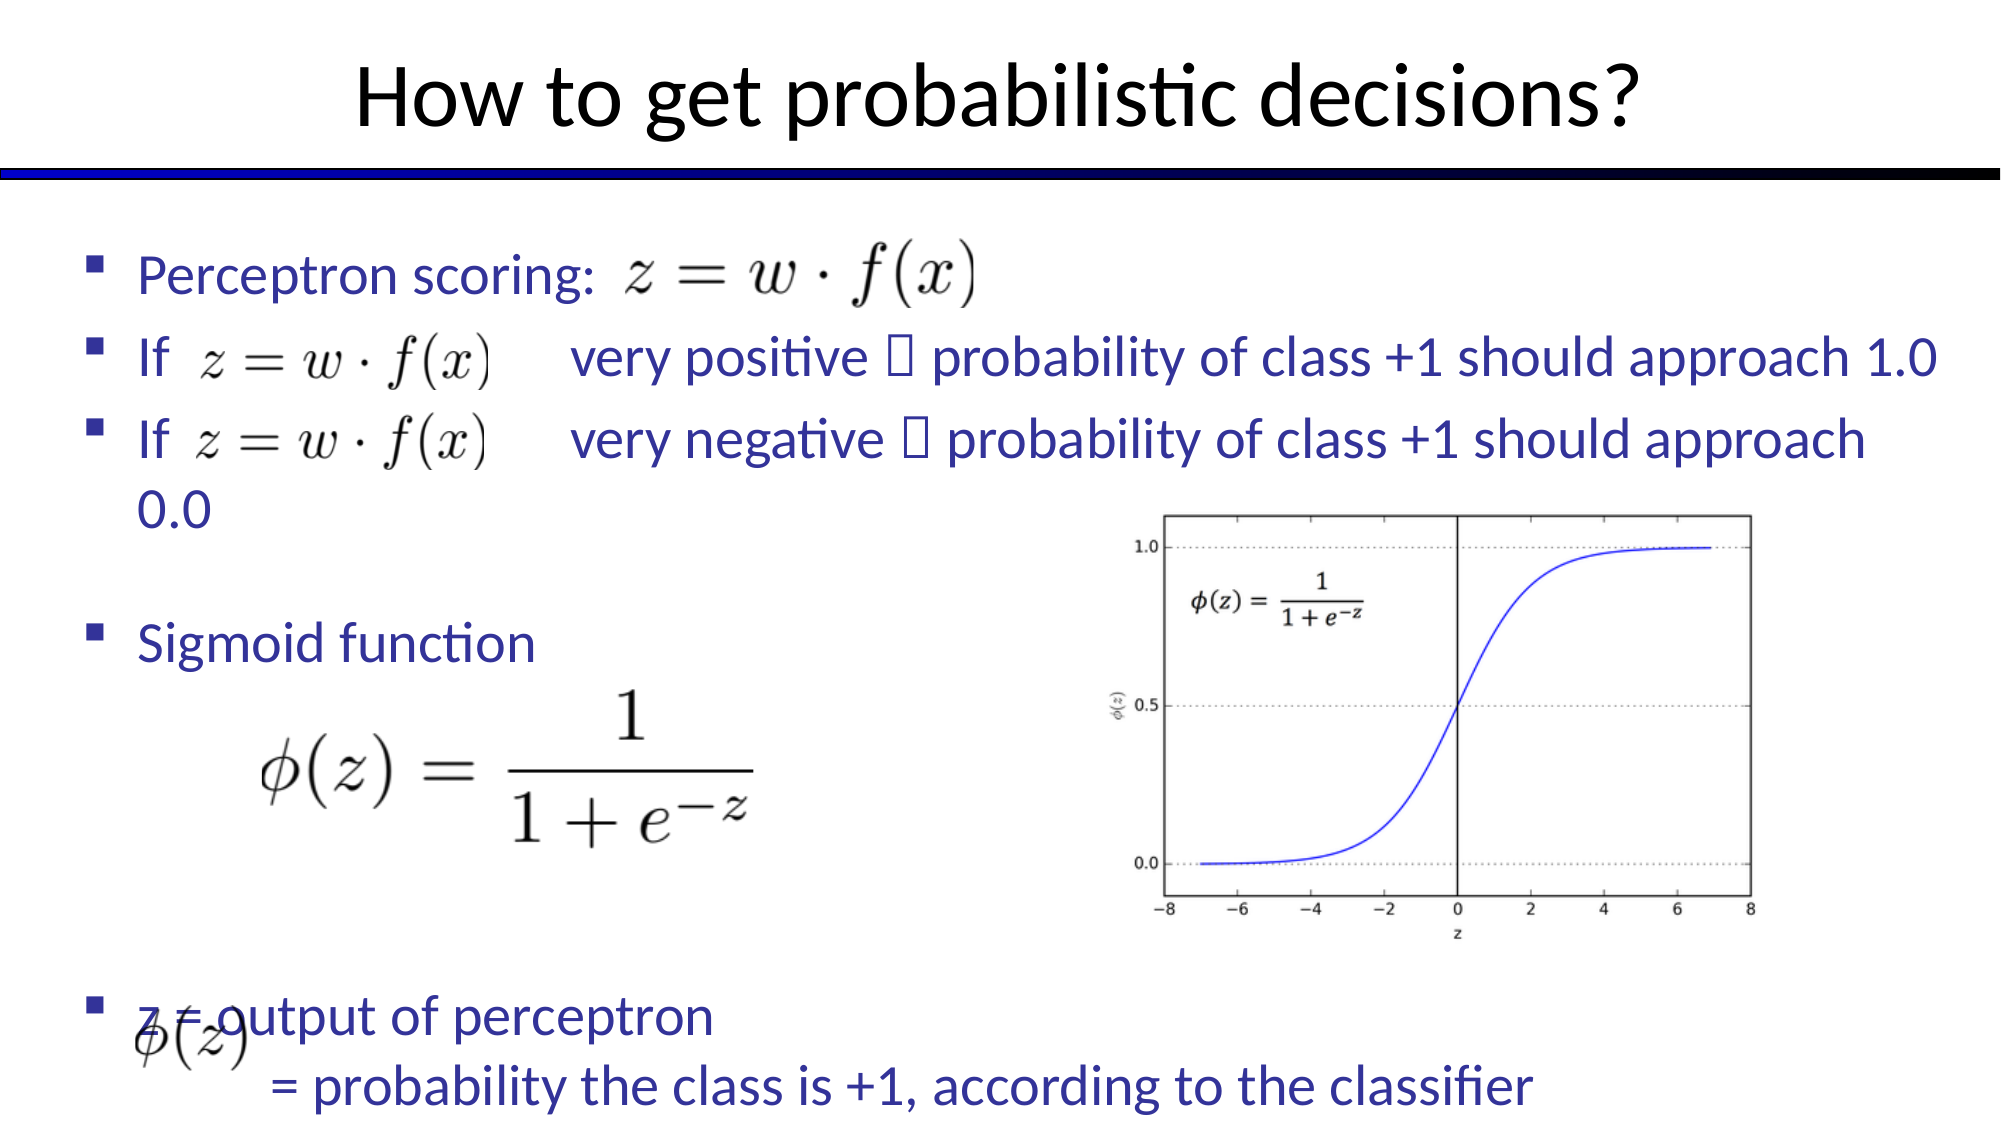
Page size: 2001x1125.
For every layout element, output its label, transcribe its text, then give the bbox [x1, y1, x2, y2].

picture [195, 411, 485, 471]
picture [624, 237, 974, 308]
title How to get probabilistic decisions? [0, 0, 2000, 184]
picture [135, 998, 265, 1074]
picture [1087, 499, 1773, 956]
list Perceptron scoring: If very positive  probability of class +1 should approach 1.0 If very negative  probability of class +1 should approach 0.0 Sigmoid function z = output of perceptron = probability the class is +1, according to the classifier [66, 228, 1963, 1101]
picture [261, 687, 754, 849]
picture [199, 331, 489, 390]
